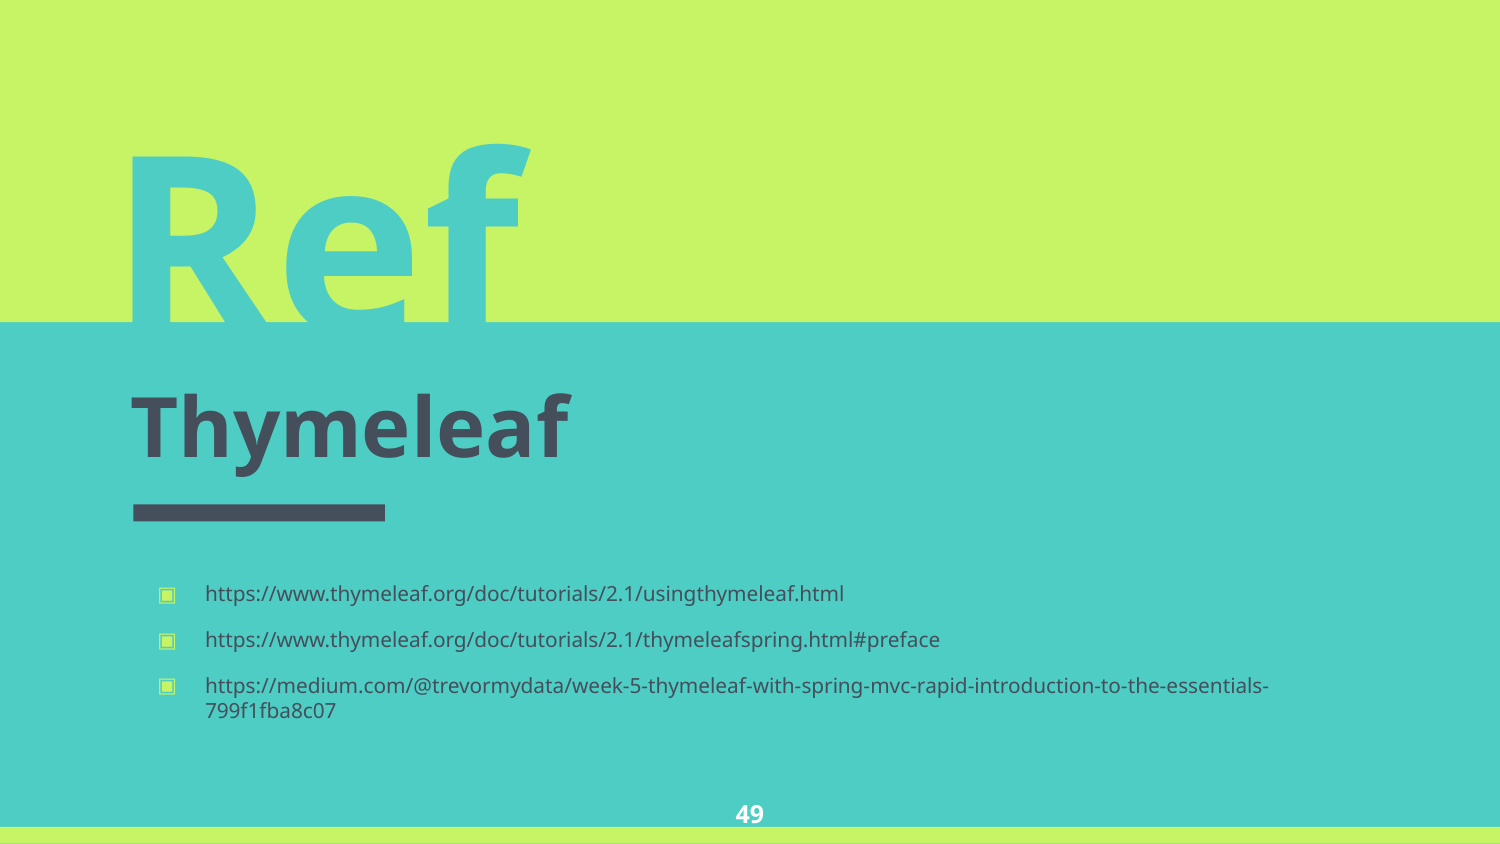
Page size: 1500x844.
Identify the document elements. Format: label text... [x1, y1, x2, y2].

list https://www.thymeleaf.org/doc/tutorials/2.1/usingthymeleaf.html https://www.thymeleaf.org/doc/tutorials/2.1/thymeleafspring.html#preface https://medium.com/@trevormydata/week-5-thymeleaf-with-spring-mvc-rapid-introduction-to-the-essentials-799f1fba8c07 [115, 565, 1372, 799]
slide_number ‹#› [705, 783, 795, 835]
text_box [0, 0, 1500, 323]
subtitle Thymeleaf [115, 358, 1417, 462]
text_box [133, 504, 385, 522]
title Ref [95, 209, 1476, 401]
